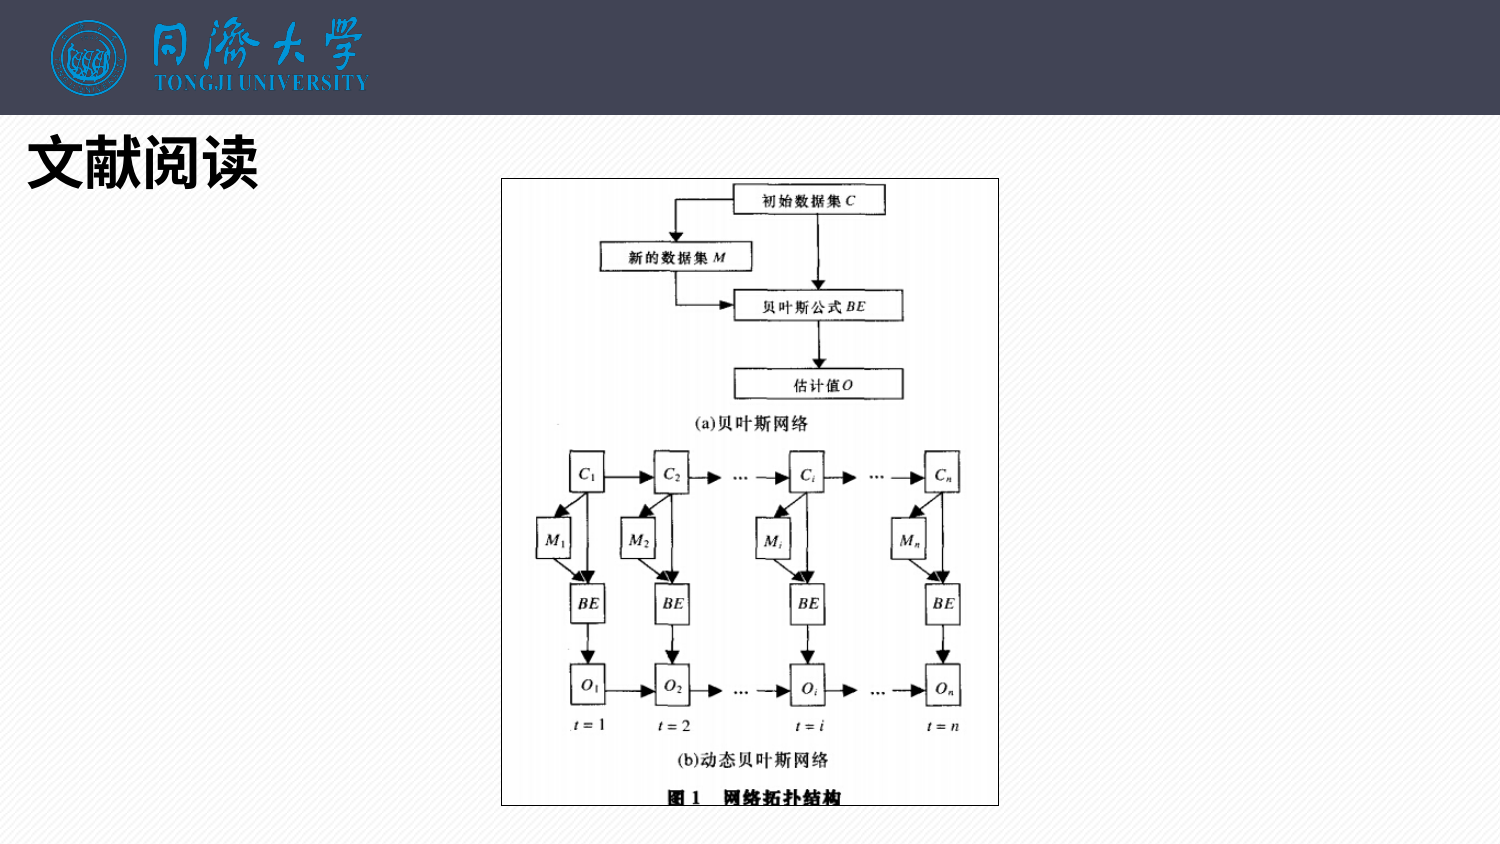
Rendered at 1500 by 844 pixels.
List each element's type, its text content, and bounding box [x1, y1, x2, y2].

text_box 文献阅读 [11, 118, 275, 204]
picture [0, 0, 1500, 844]
